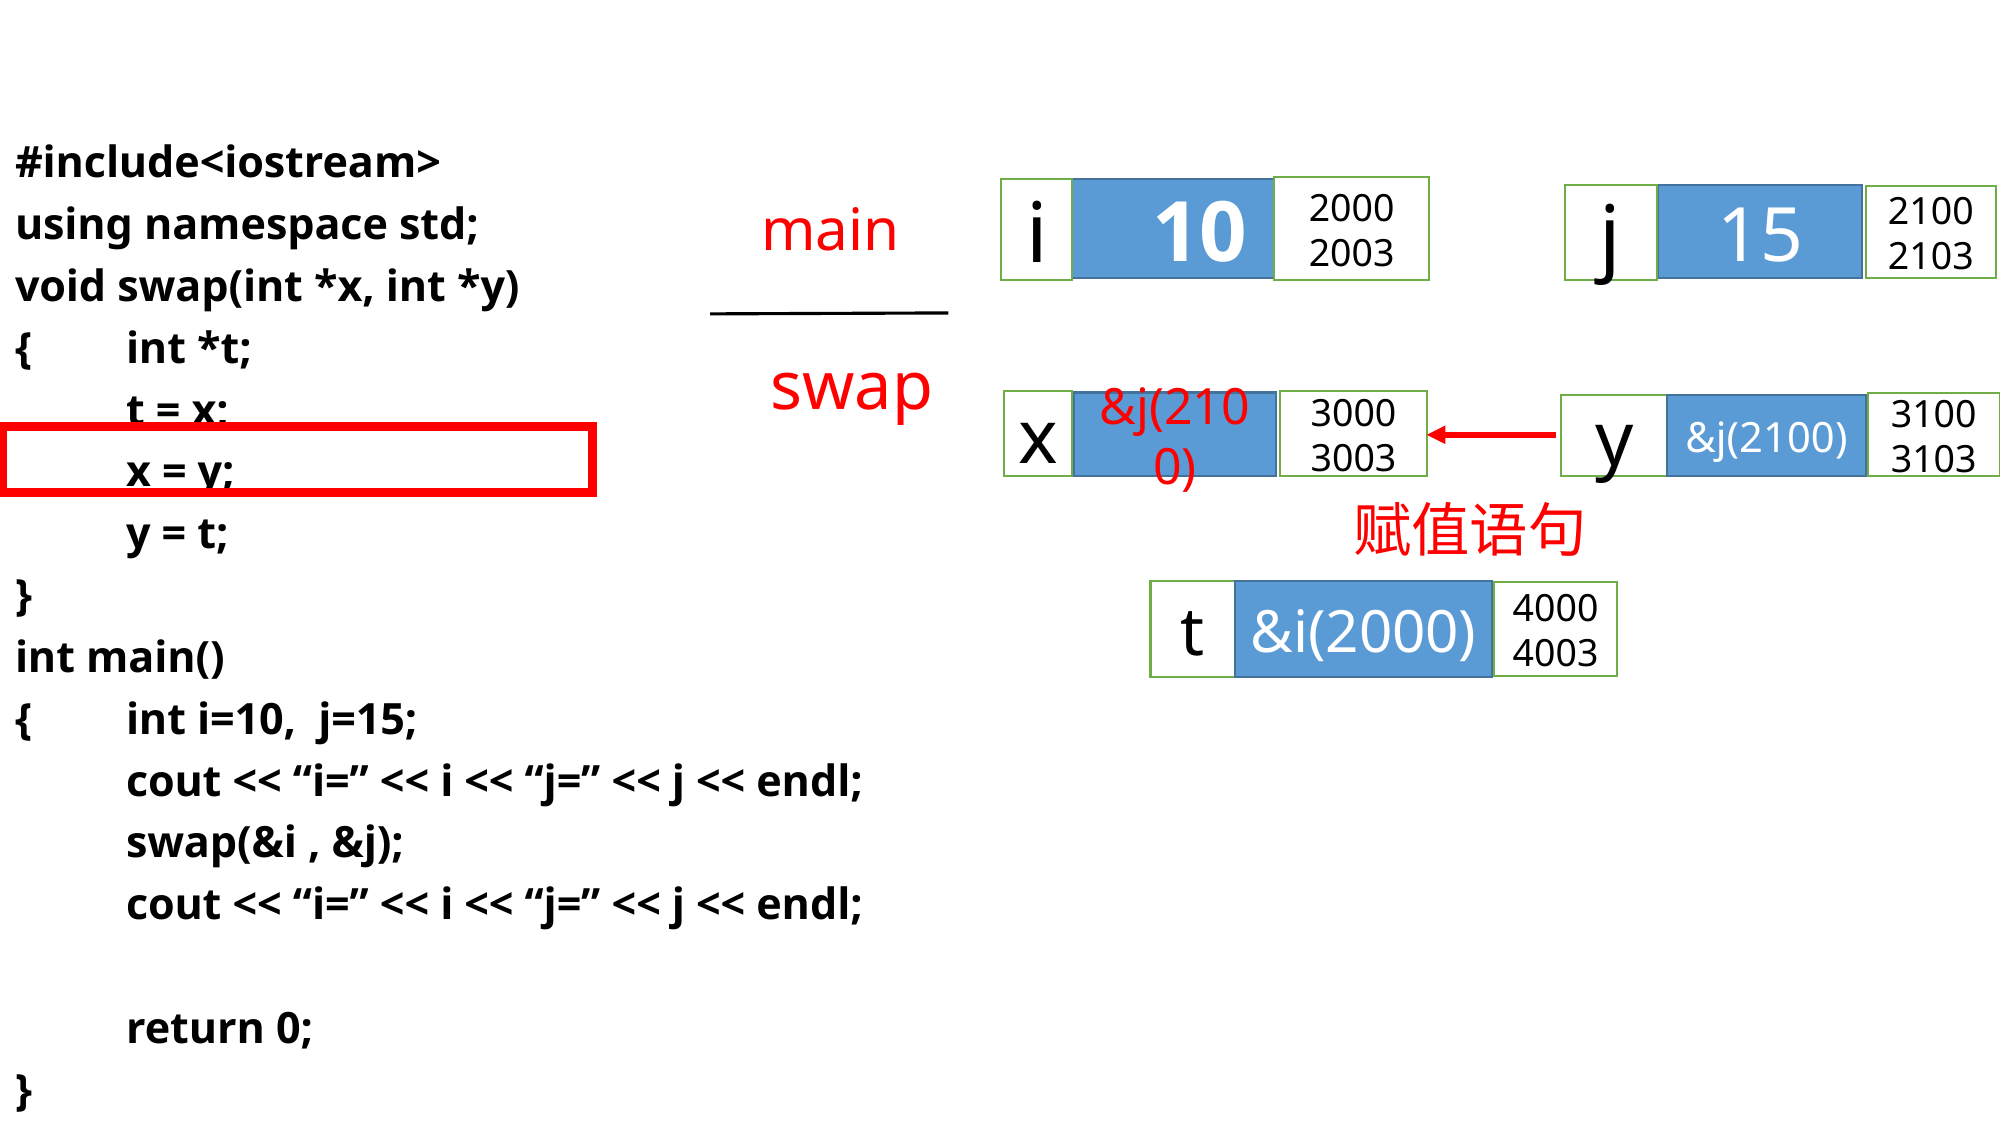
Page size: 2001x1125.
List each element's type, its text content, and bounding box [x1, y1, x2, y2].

text_box 2100 2103 [1865, 185, 1997, 279]
text_box j [1564, 184, 1658, 281]
text_box &j(2100) [1666, 394, 1867, 477]
text_box [2, 426, 593, 494]
text_box swap [755, 335, 949, 431]
text_box 3000 3003 [1279, 390, 1428, 477]
text_box i [1000, 178, 1073, 281]
text_box 3100 3103 [1867, 392, 2000, 477]
text_box t [1149, 580, 1234, 678]
text_box main [746, 185, 943, 270]
text_box 2000 2003 [1273, 176, 1430, 281]
text_box &j(2100) [1073, 391, 1277, 477]
text_box 赋值语句 [1338, 485, 1725, 571]
list #include<iostream> using namespace std; void swap(int *x, int *y) { int *t; t = x; x = y; y = t; } int main() { int i=10, j=15; cout << “i=” << i << “j=” << j << endl; swap(&i , &j); cout << “i=” << i << “j=” << j << endl; return 0; } [0, 133, 1725, 1125]
text_box 4000 4003 [1493, 581, 1618, 677]
text_box &i(2000) [1234, 580, 1493, 678]
text_box 15 [1658, 184, 1863, 279]
text_box 10 [1073, 178, 1273, 279]
text_box y [1560, 394, 1666, 477]
text_box x [1003, 390, 1073, 477]
